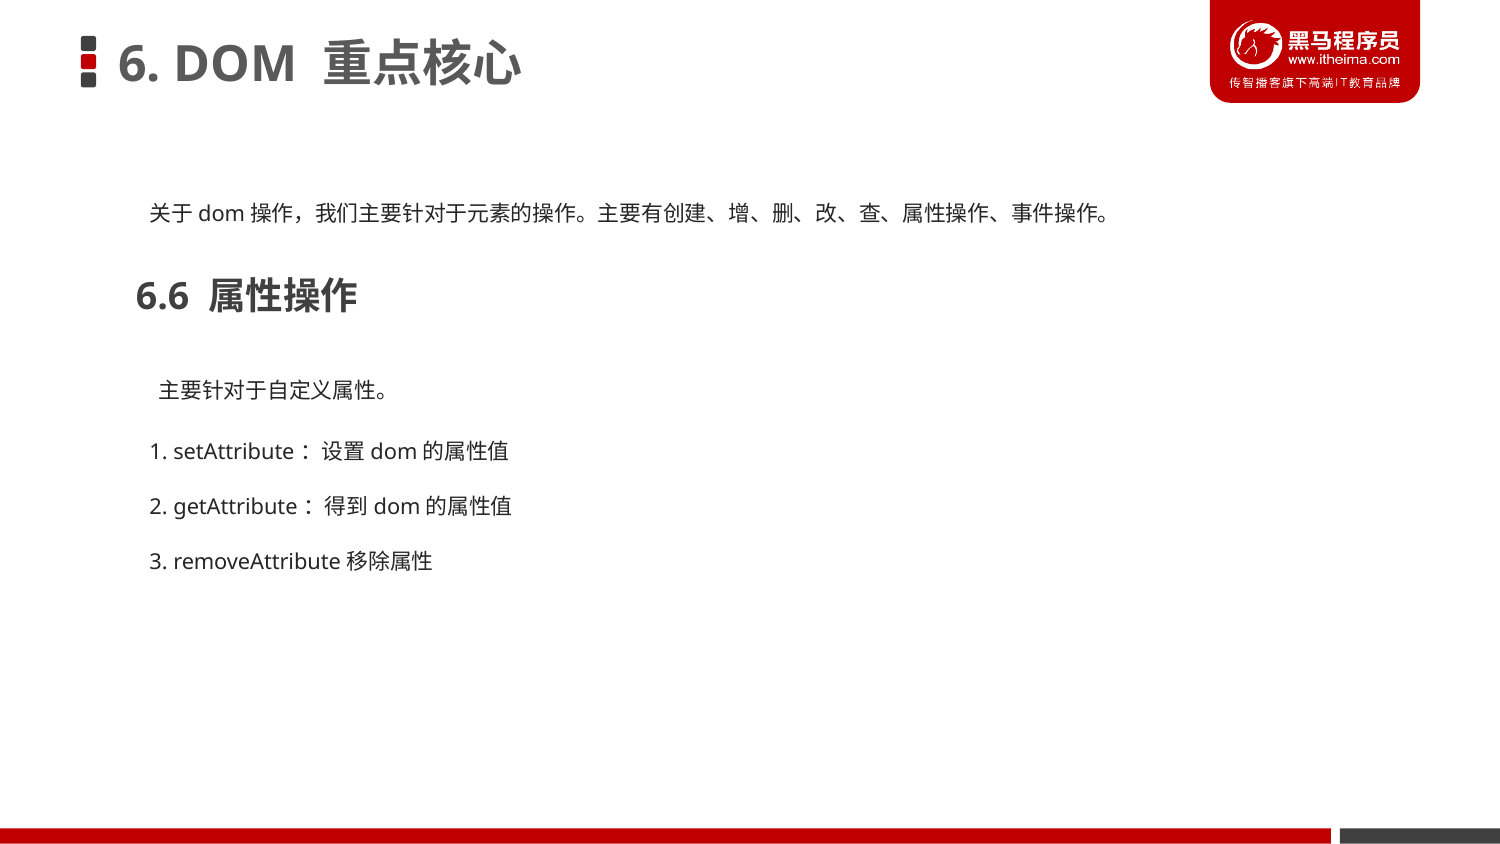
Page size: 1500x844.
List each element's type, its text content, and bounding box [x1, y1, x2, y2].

text_box 主要针对于自定义属性。 [143, 355, 1209, 418]
picture [1211, 11, 1419, 97]
text_box 1. setAttribute：设置dom的属性值 2. getAttribute：得到dom的属性值 3. removeAttribute移除属性 [134, 417, 1248, 794]
text_box 关于dom操作，我们主要针对于元素的操作。主要有创建、增、删、改、查、属性操作、事件操作。 [134, 179, 1199, 304]
list 6.6 属性操作 [121, 270, 1191, 359]
text_box 6. DOM 重点核心 [103, 0, 1209, 130]
